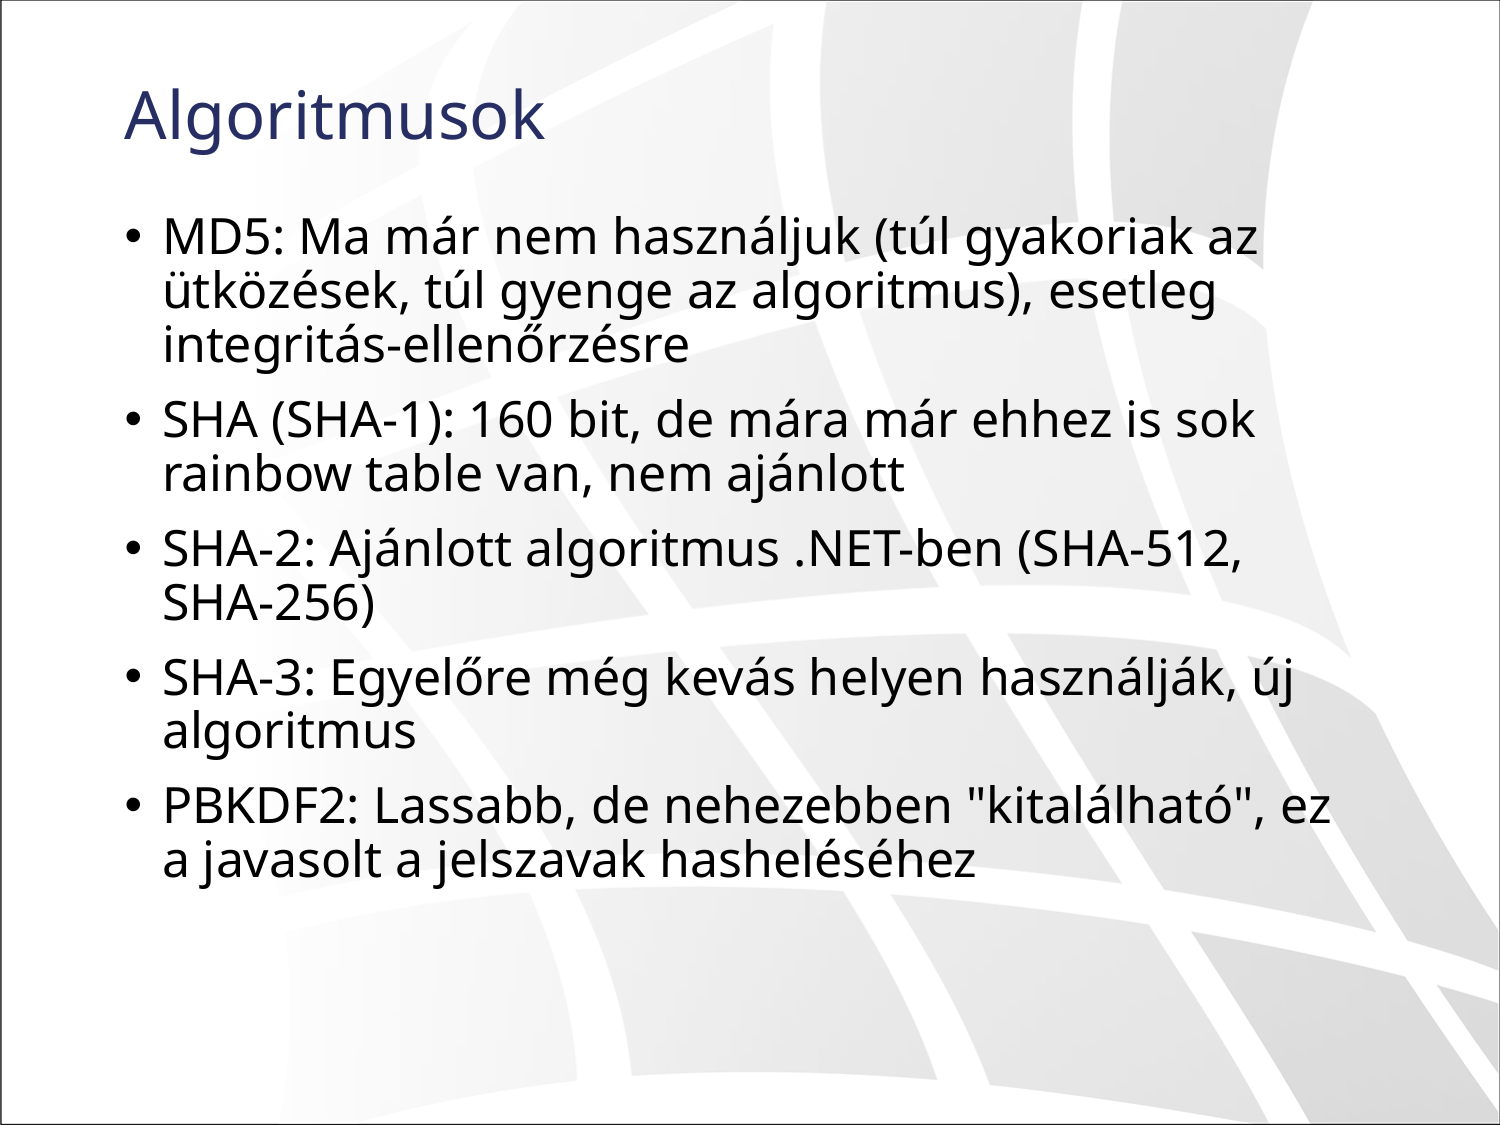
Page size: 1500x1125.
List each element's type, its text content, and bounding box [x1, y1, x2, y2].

title Algoritmusok [109, 59, 1348, 177]
list MD5: Ma már nem használjuk (túl gyakoriak az ütközések, túl gyenge az algoritmus), esetleg integritás-ellenőrzésre SHA (SHA-1): 160 bit, de mára már ehhez is sok rainbow table van, nem ajánlott SHA-2: Ajánlott algoritmus .NET-ben (SHA-512, SHA-256) SHA-3: Egyelőre még kevás helyen használják, új algoritmus PBKDF2: Lassabb, de nehezebben "kitalálható", ez a javasolt a jelszavak hasheléséhez [109, 203, 1348, 1069]
picture [0, 0, 1500, 1125]
